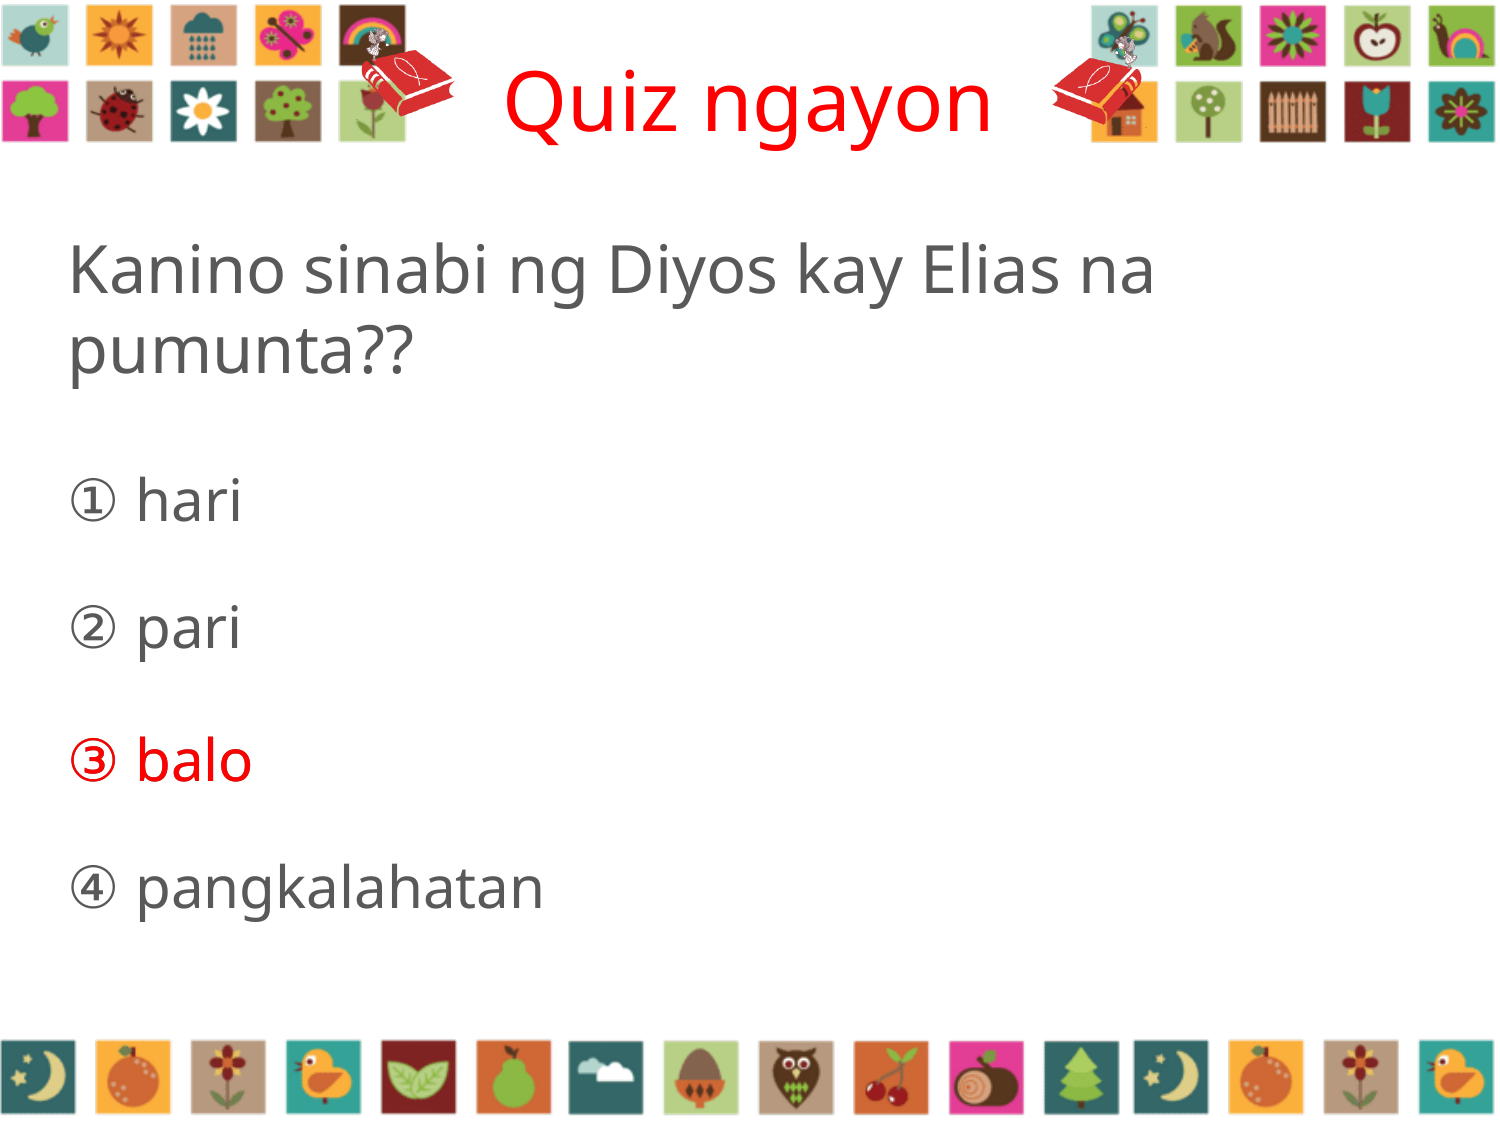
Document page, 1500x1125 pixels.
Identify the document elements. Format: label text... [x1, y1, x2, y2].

text_box ④ pangkalahatan [53, 842, 1483, 928]
text_box Quiz ngayon [422, 41, 1081, 156]
picture [0, 3, 487, 150]
text_box ① hari [53, 456, 1436, 541]
picture [1019, 3, 1500, 150]
text_box Kanino sinabi ng Diyos kay Elias na pumunta?? [53, 219, 1436, 395]
text_box ② pari [53, 582, 1436, 668]
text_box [0, 1028, 1500, 1118]
text_box ③ balo [53, 716, 1483, 801]
